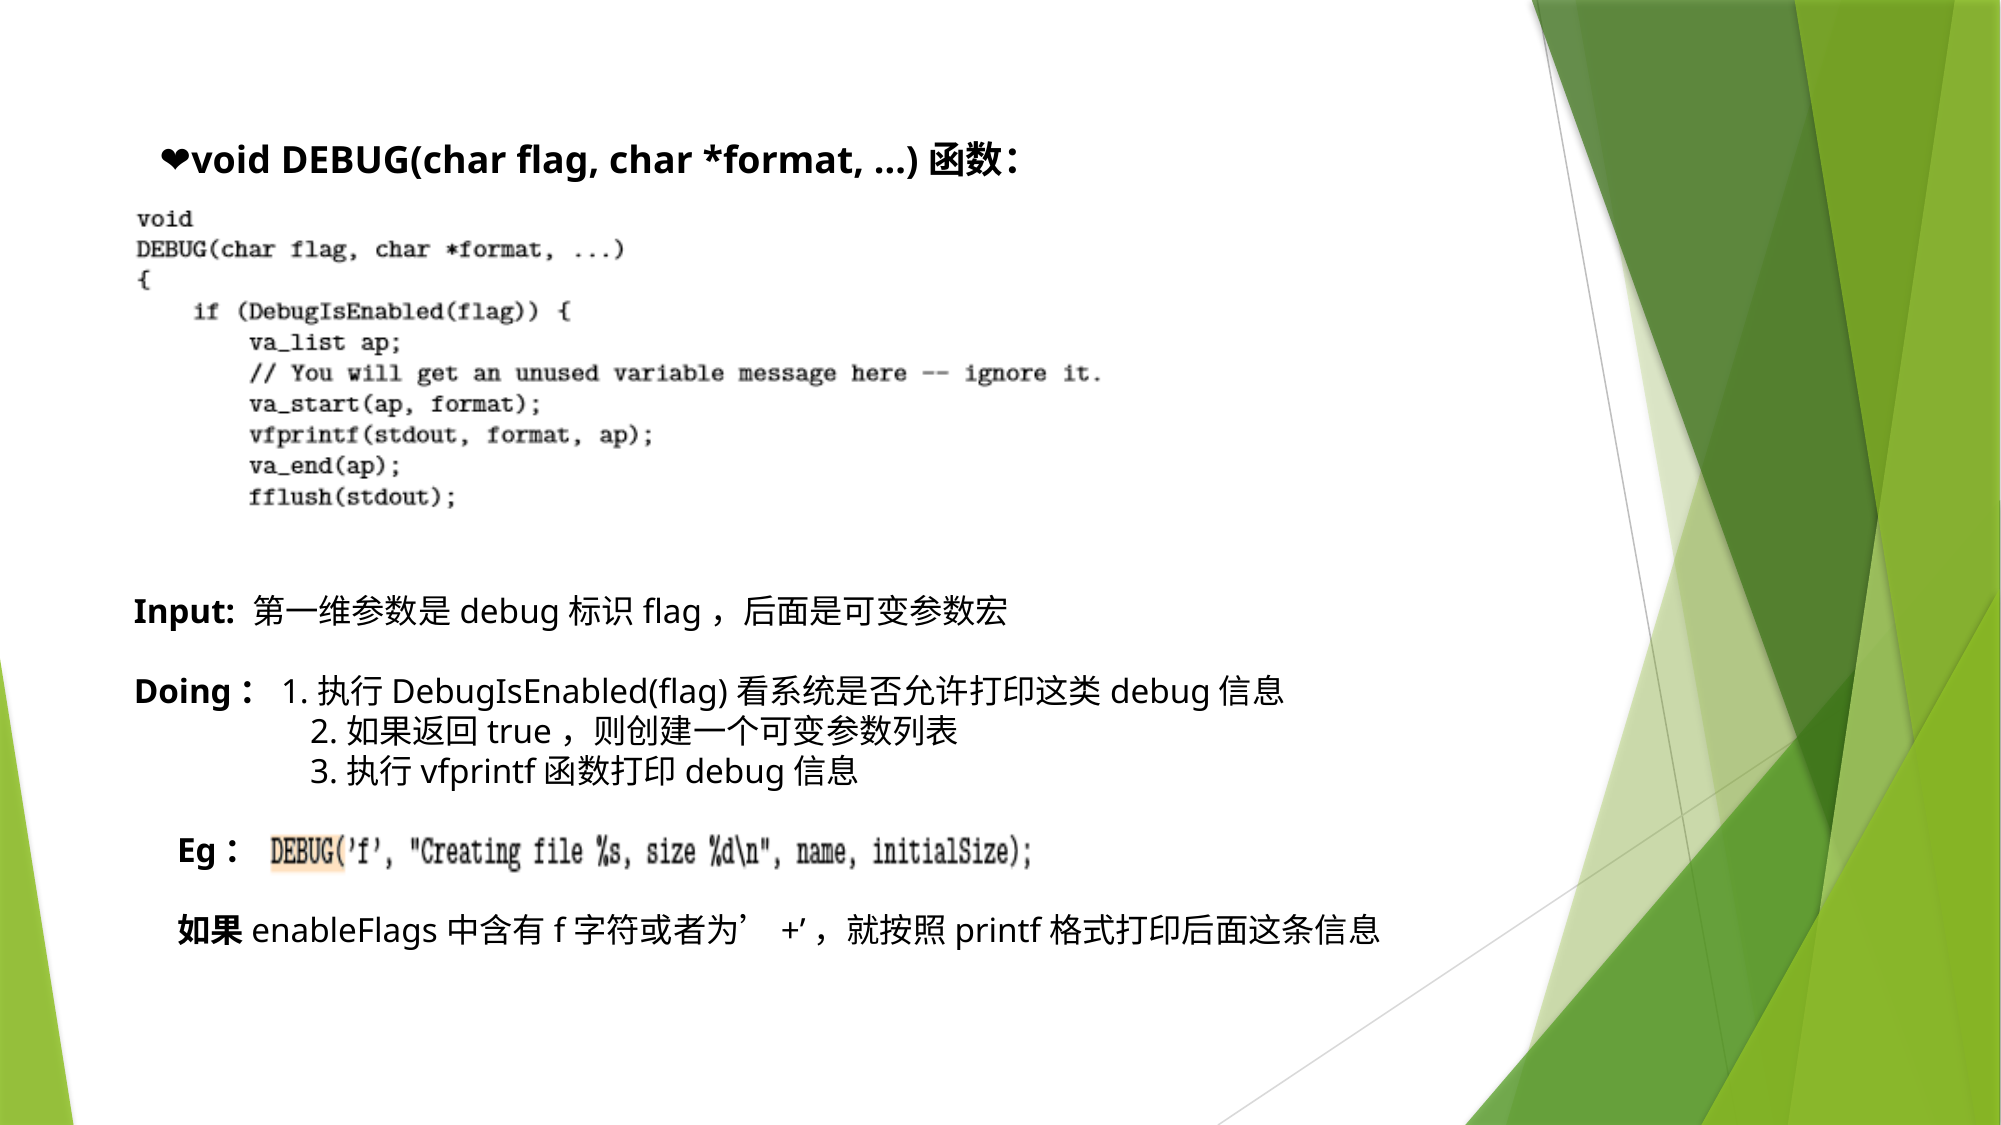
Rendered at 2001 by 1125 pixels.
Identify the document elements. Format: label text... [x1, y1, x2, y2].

text_box ❤void DEBUG(char flag, char *format, ...)函数： [144, 128, 1056, 189]
text_box Input: 第一维参数是debug标识flag，后面是可变参数宏 Doing：1.执行DebugIsEnabled(flag)看系统是否允许打印这类debug信息 2.如果返回true，则创建一个可变参数列表 3.执行vfprintf函数打印debug信息 [119, 582, 1394, 798]
text_box Eg： 如果enableFlags中含有f字符或者为’+’，就按照printf格式打印后面这条信息 [162, 821, 1437, 957]
picture [264, 795, 1059, 904]
picture [129, 203, 1117, 524]
